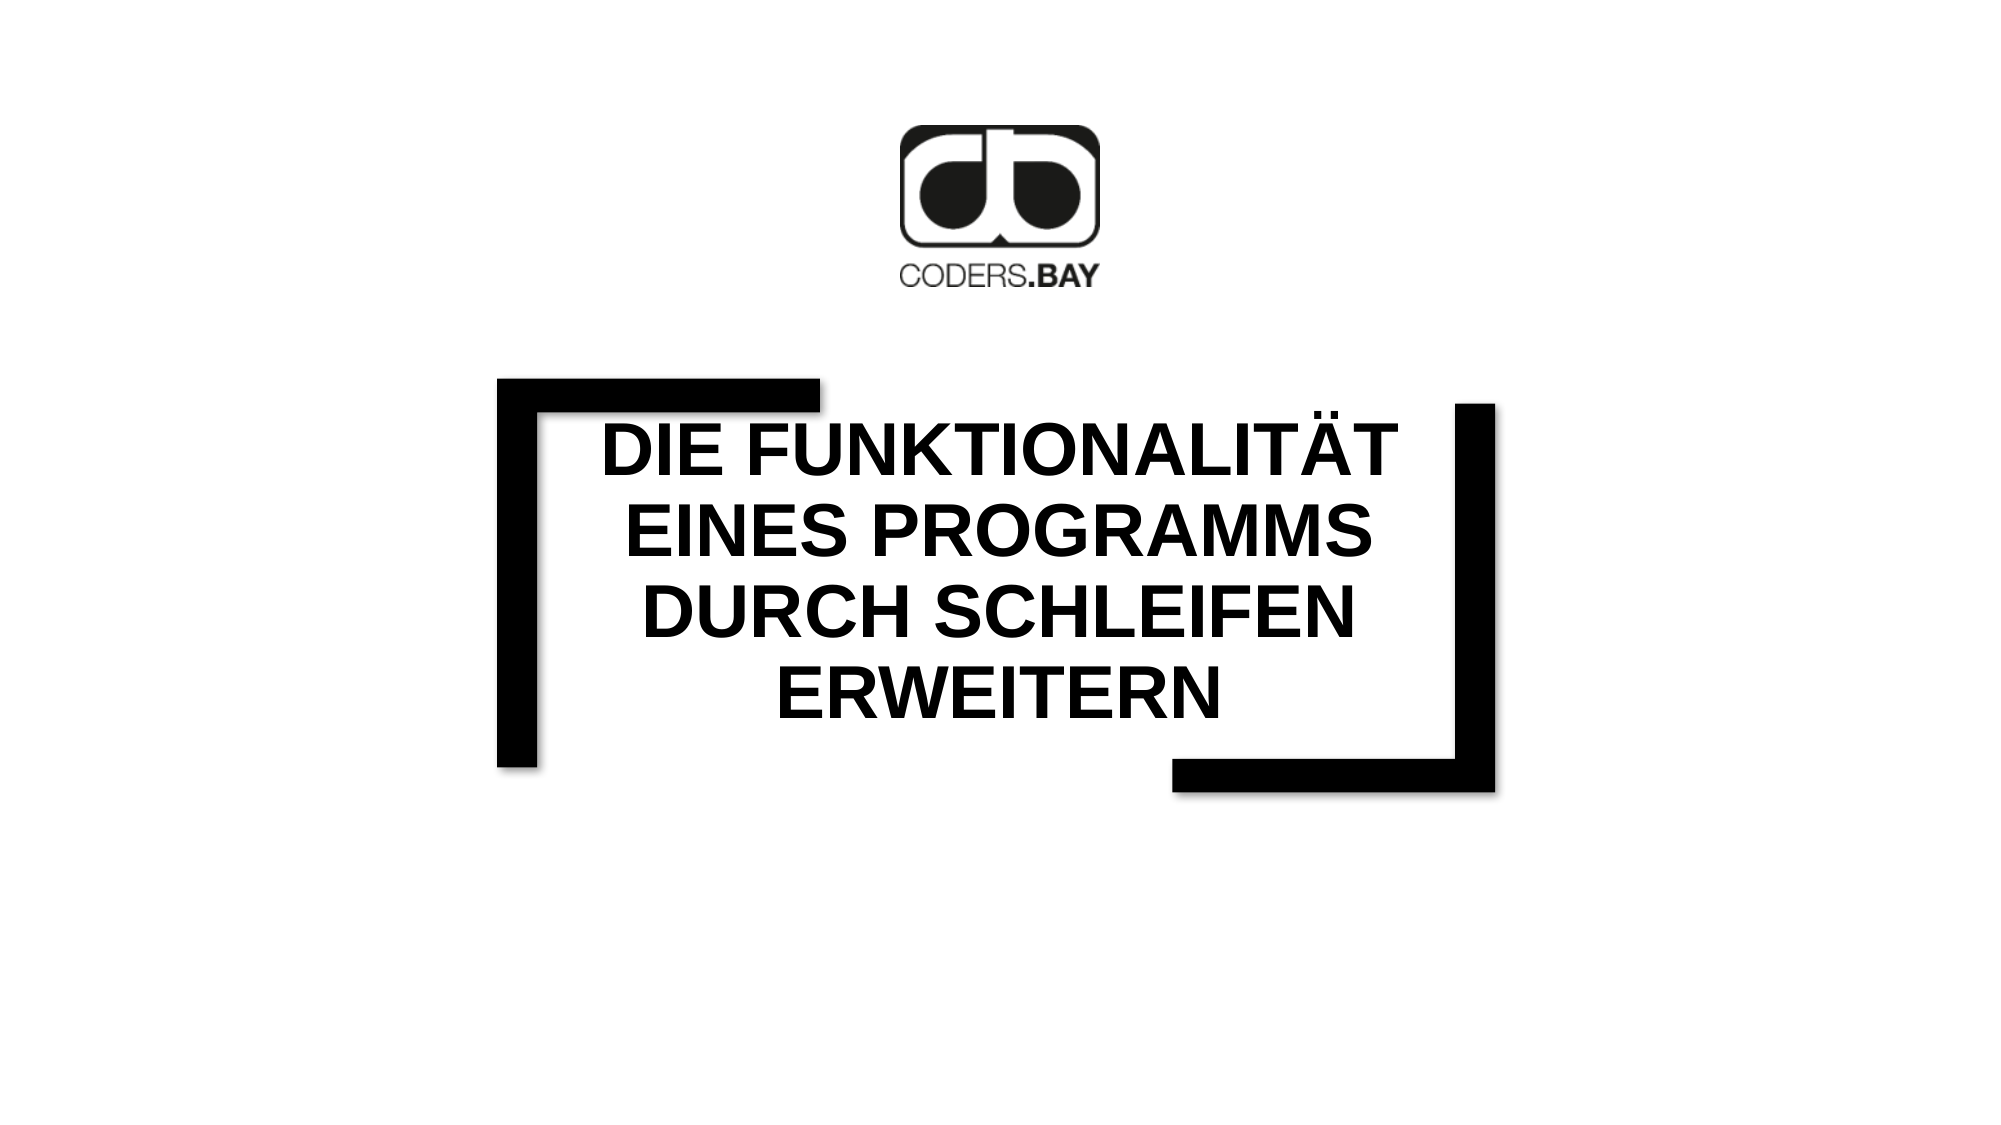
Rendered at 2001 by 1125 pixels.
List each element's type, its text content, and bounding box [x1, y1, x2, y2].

picture [900, 125, 1100, 287]
title Die Funktionalität eines Programms durch Schleifen erweitern [553, 442, 1447, 704]
